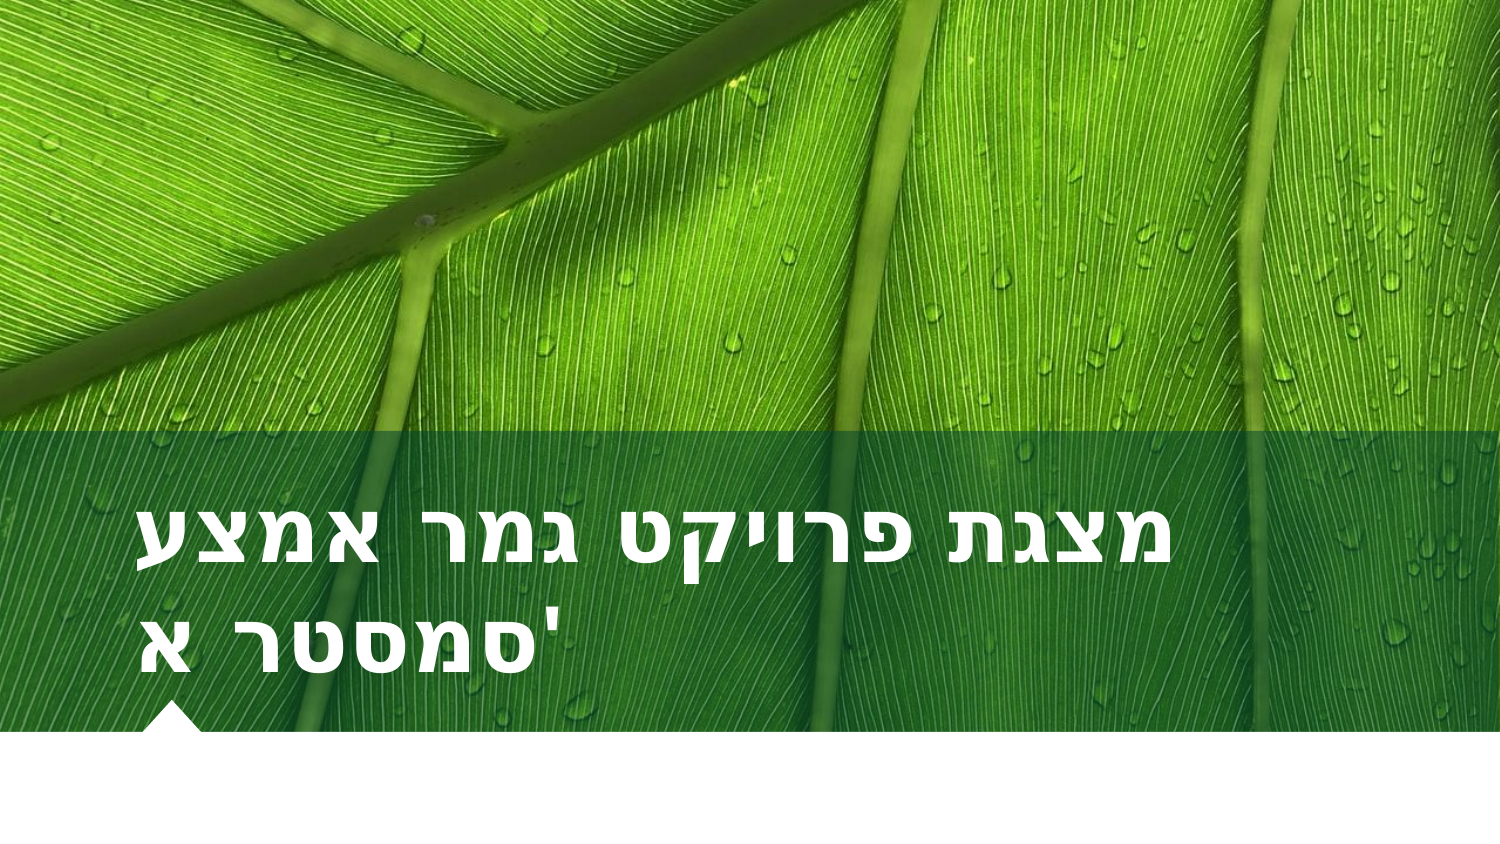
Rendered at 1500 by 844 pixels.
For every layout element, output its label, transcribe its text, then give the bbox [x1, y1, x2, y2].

picture [0, 0, 1500, 731]
title מצגת פרויקט גמר אמצע סמסטר א' [117, 486, 1201, 677]
